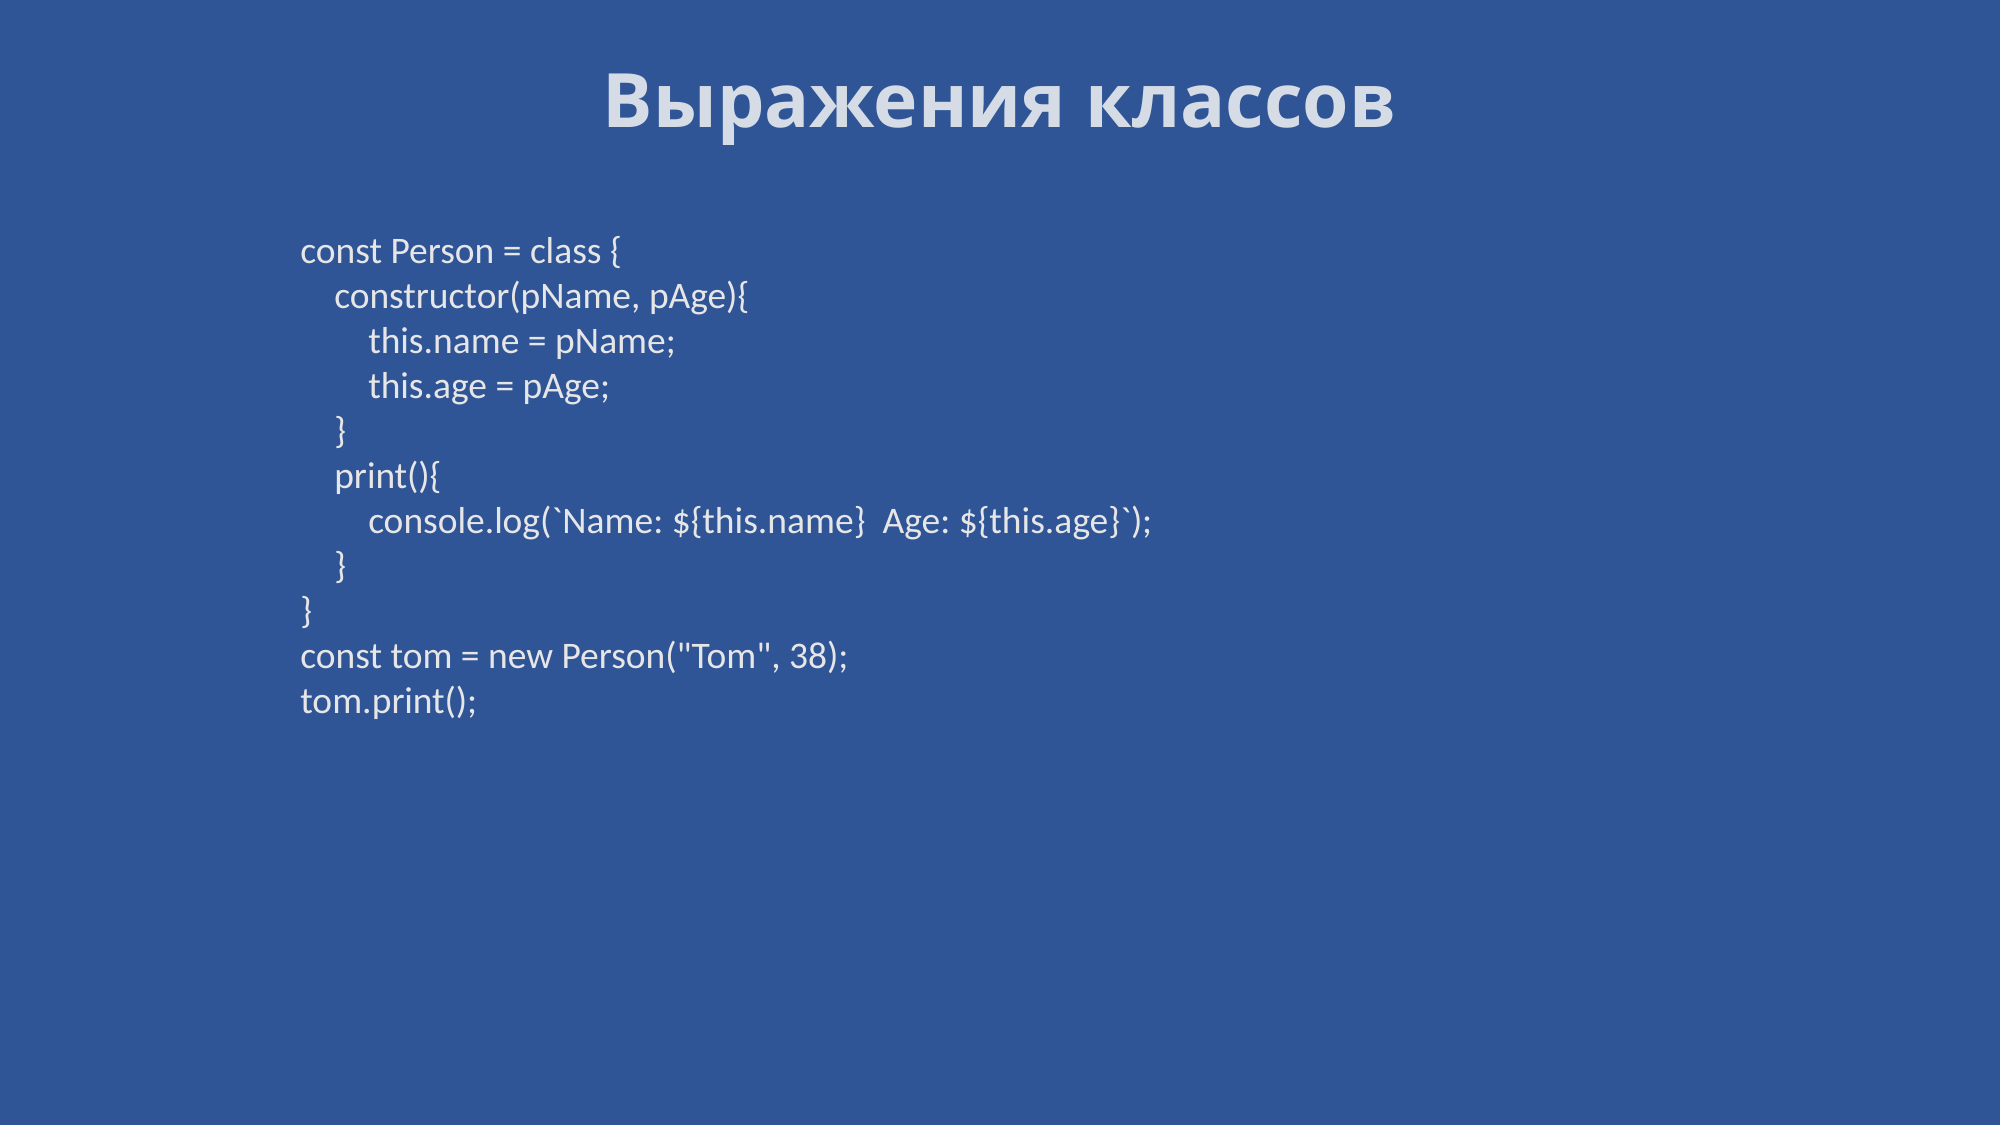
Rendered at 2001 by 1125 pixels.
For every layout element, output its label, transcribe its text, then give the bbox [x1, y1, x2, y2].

title Выражения классов [249, 46, 1750, 152]
text_box const Person = class { constructor(pName, pAge){ this.name = pName; this.age = pAge; } print(){ console.log(`Name: ${this.name} Age: ${this.age}`); } } const tom = new Person("Tom", 38); tom.print(); [285, 218, 1169, 729]
